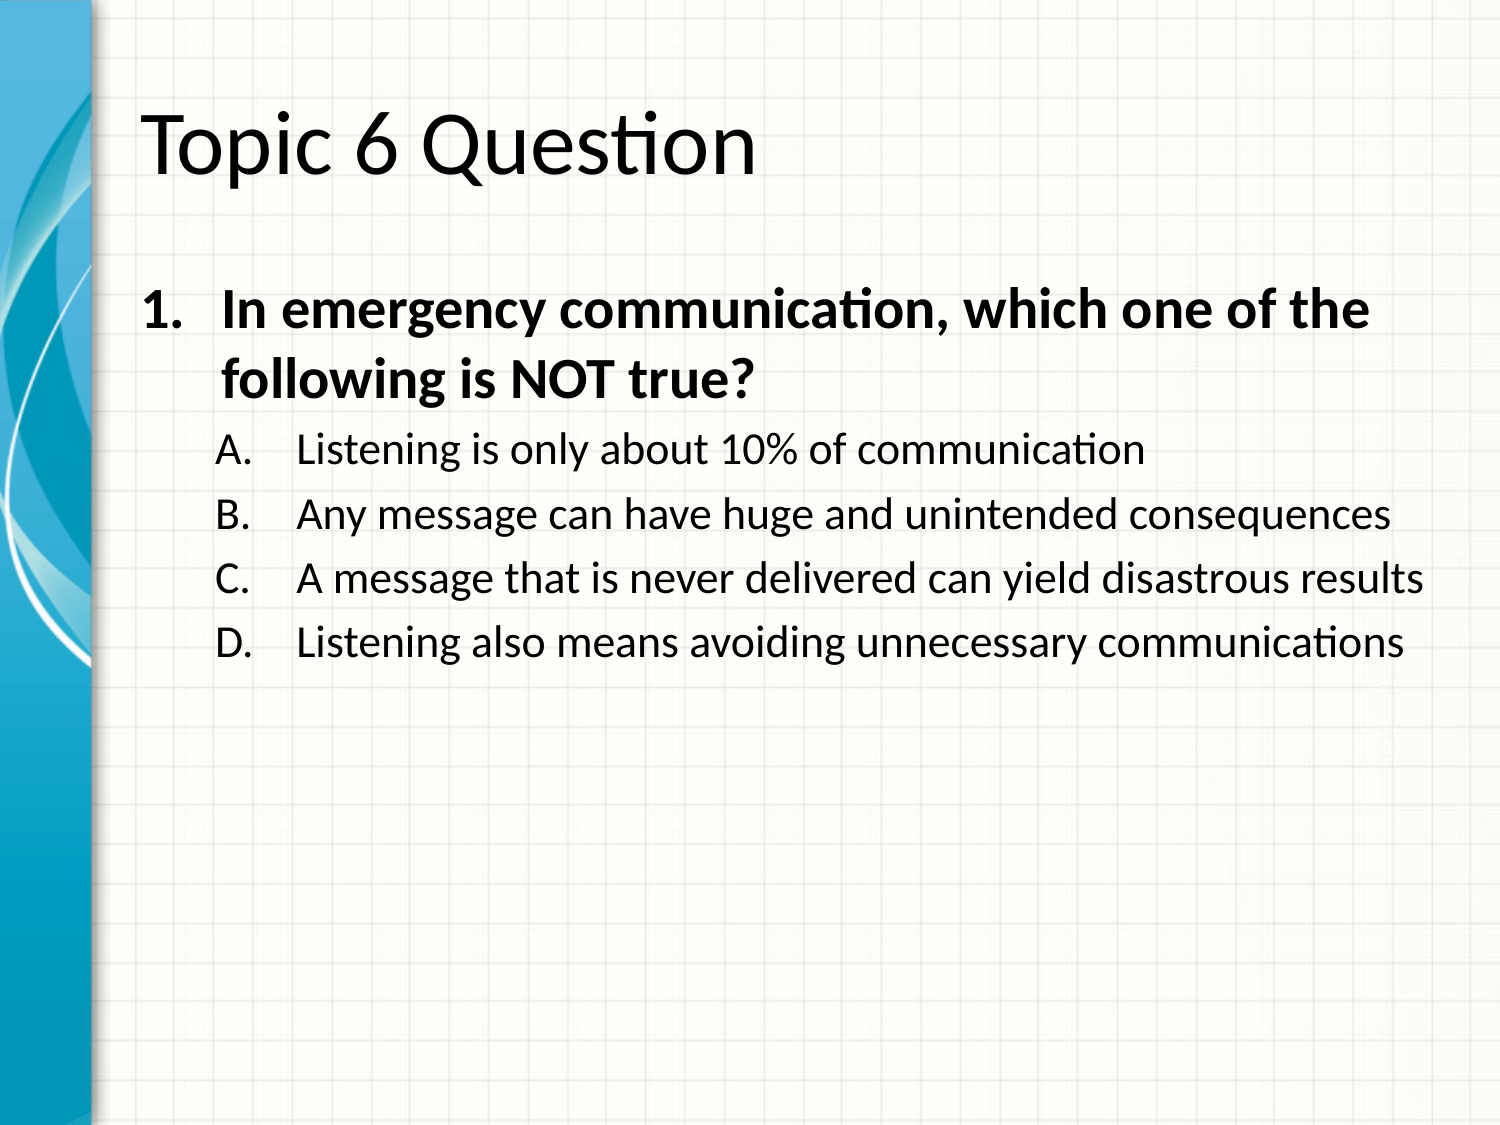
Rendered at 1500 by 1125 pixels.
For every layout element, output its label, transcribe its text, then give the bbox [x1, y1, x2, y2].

list In emergency communication, which one of the following is NOT true? Listening is only about 10% of communication Any message can have huge and unintended consequences A message that is never delivered can yield disastrous results Listening also means avoiding unnecessary communications [125, 262, 1450, 1005]
title Topic 6 Question [125, 44, 1450, 232]
picture [0, 0, 1500, 1125]
